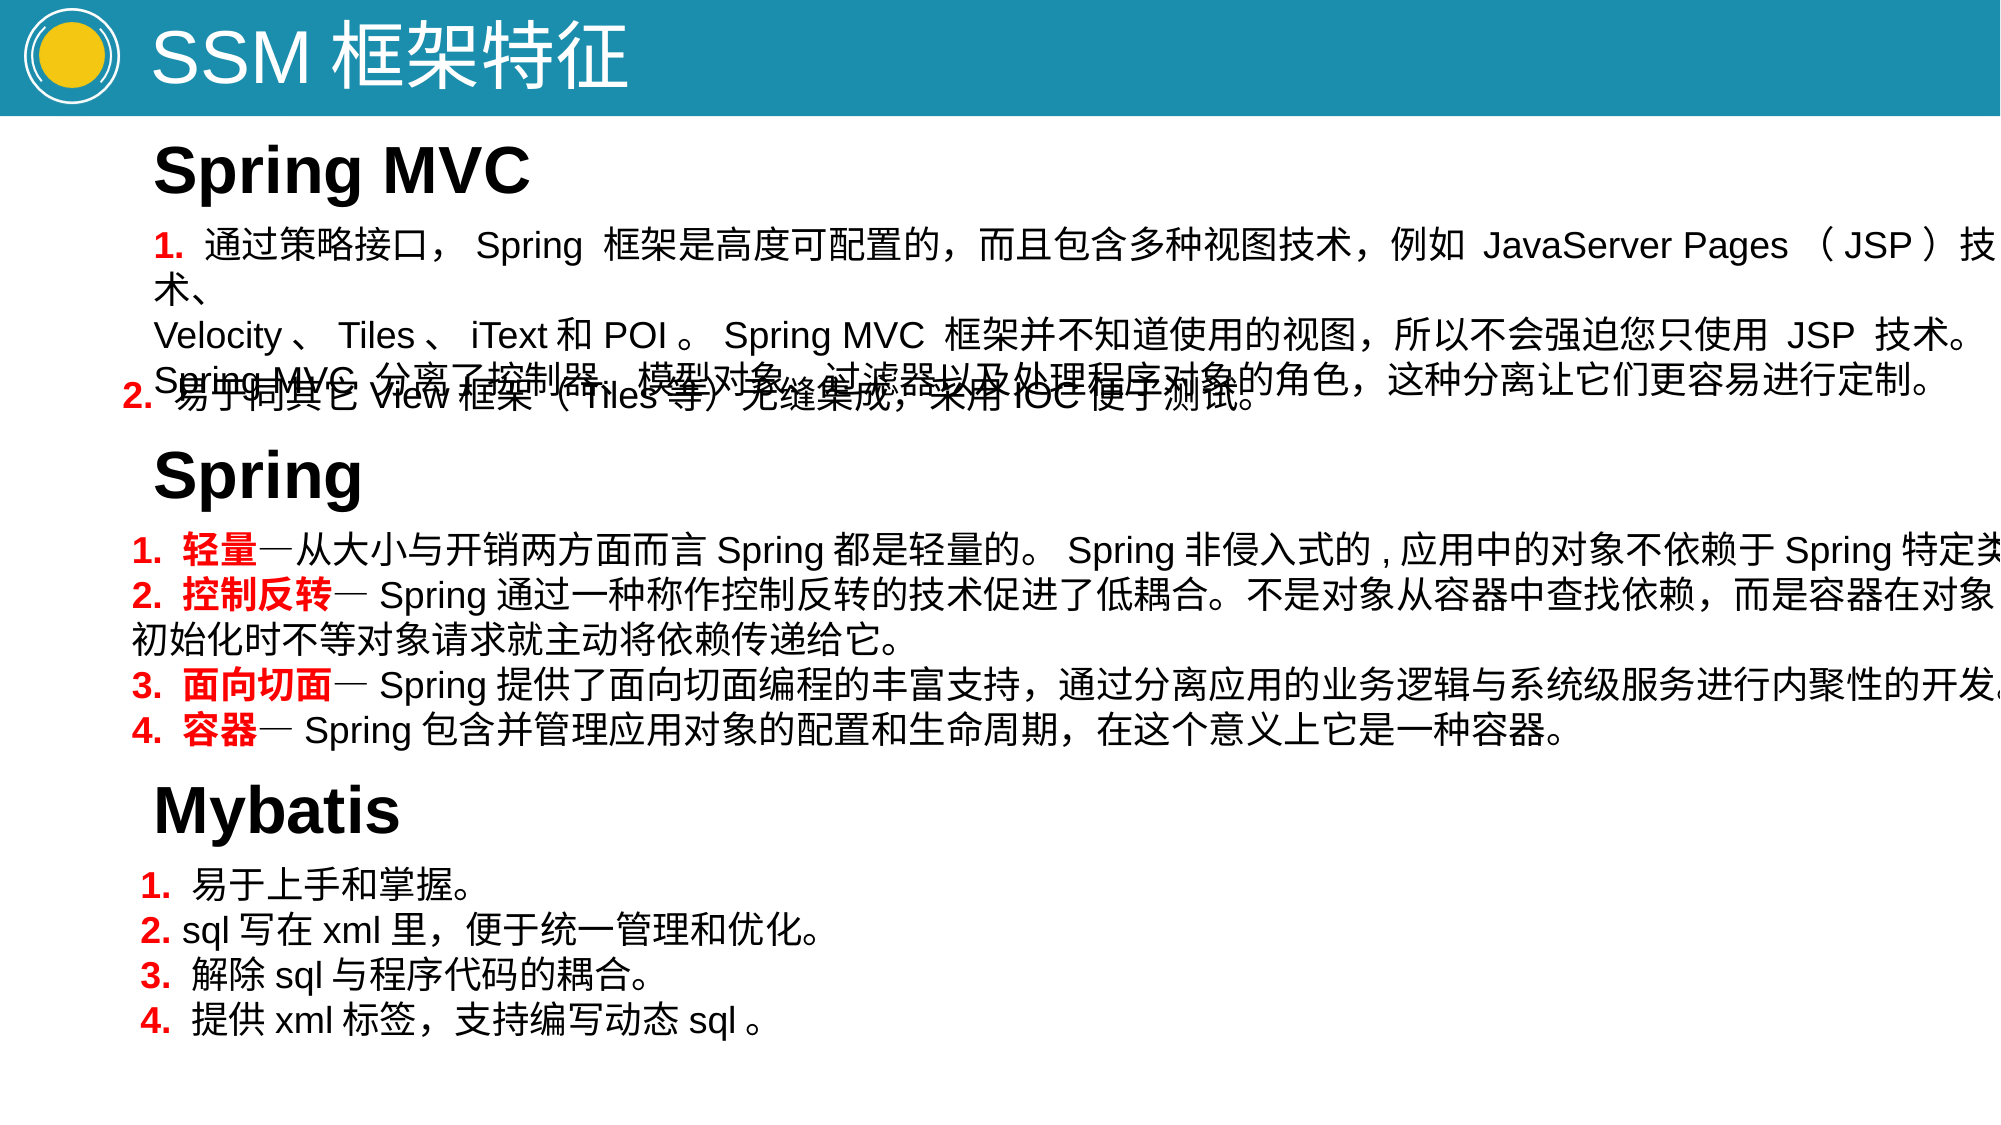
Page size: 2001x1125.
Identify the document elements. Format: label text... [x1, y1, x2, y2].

title SSM框架特征 [135, 0, 1861, 119]
text_box 1. 易于上手和掌握。 2. sql写在xml里，便于统一管理和优化。 3. 解除sql与程序代码的耦合。 4. 提供xml标签，支持编写动态sql。 [125, 853, 855, 1049]
text_box 1. 通过策略接口，Spring 框架是高度可配置的，而且包含多种视图技术，例如 JavaServer Pages（JSP）技术、 Velocity、Tiles、iText和POI。Spring MVC 框架并不知道使用的视图，所以不会强迫您只使用 JSP 技术。 Spring MVC 分离了控制器、模型对象、过滤器以及处理程序对象的角色，这种分离让它们更容易进行定制。 [138, 214, 2000, 409]
picture [0, 0, 2001, 1125]
text_box Spring [138, 424, 380, 518]
text_box 1. 轻量—从大小与开销两方面而言Spring都是轻量的。Spring非侵入式的,应用中的对象不依赖于Spring特定类。 2. 控制反转—Spring通过一种称作控制反转的技术促进了低耦合。不是对象从容器中查找依赖，而是容器在对象 初始化时不等对象请求就主动将依赖传递给它。 3. 面向切面—Spring提供了面向切面编程的丰富支持，通过分离应用的业务逻辑与系统级服务进行内聚性的开发。 4. 容器—Spring包含并管理应用对象的配置和生命周期，在这个意义上它是一种容器。 [117, 518, 2000, 759]
text_box Spring MVC [138, 118, 547, 214]
text_box 2. 易于同其它View框架（Tiles等）无缝集成，采用IOC便于测试。 [107, 364, 1292, 424]
text_box Mybatis [139, 758, 417, 853]
